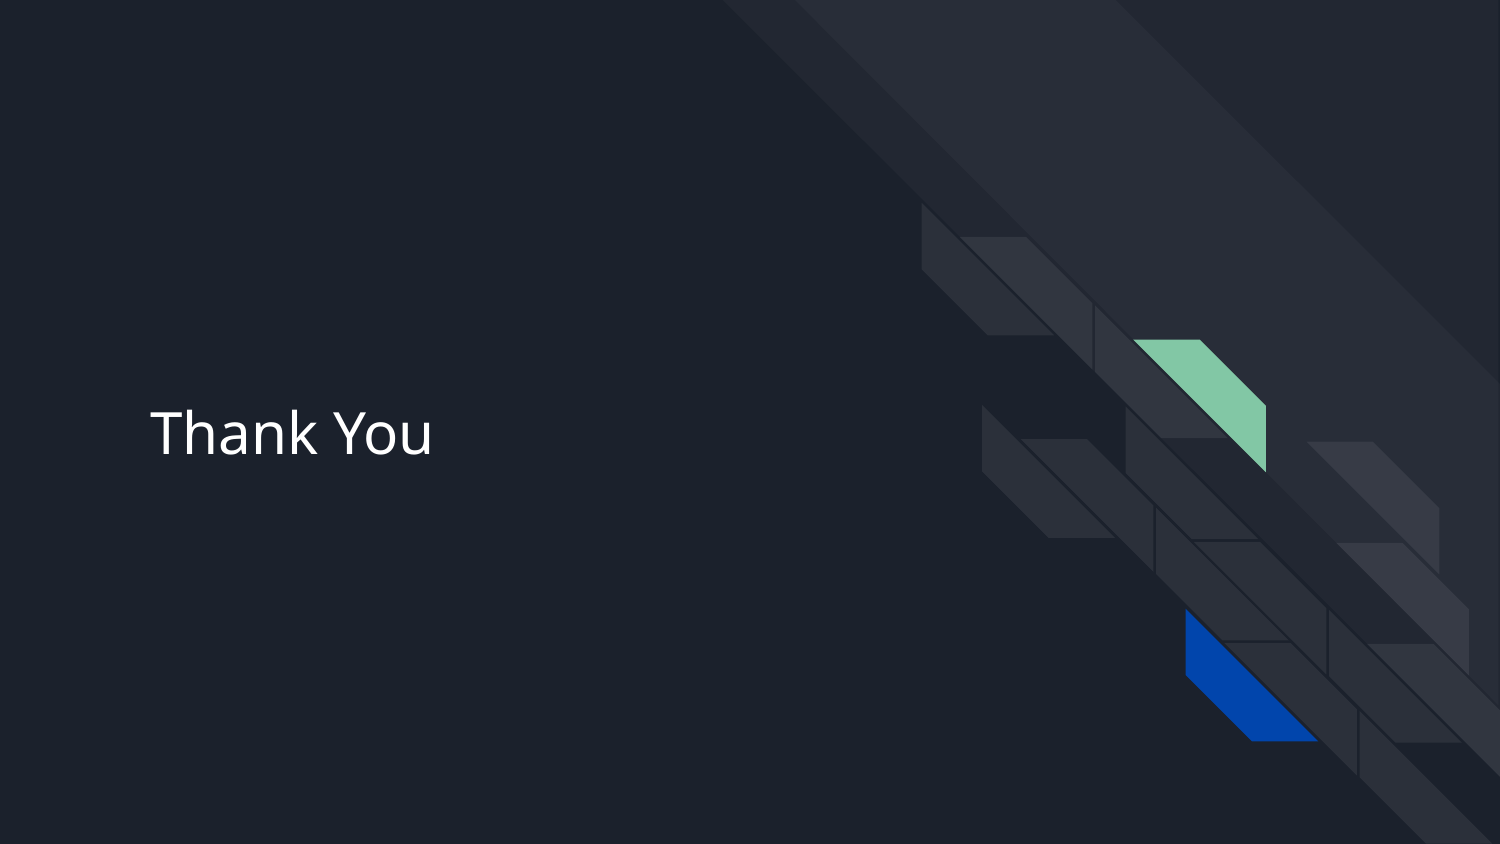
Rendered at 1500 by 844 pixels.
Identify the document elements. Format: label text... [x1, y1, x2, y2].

title Thank You [135, 336, 888, 526]
